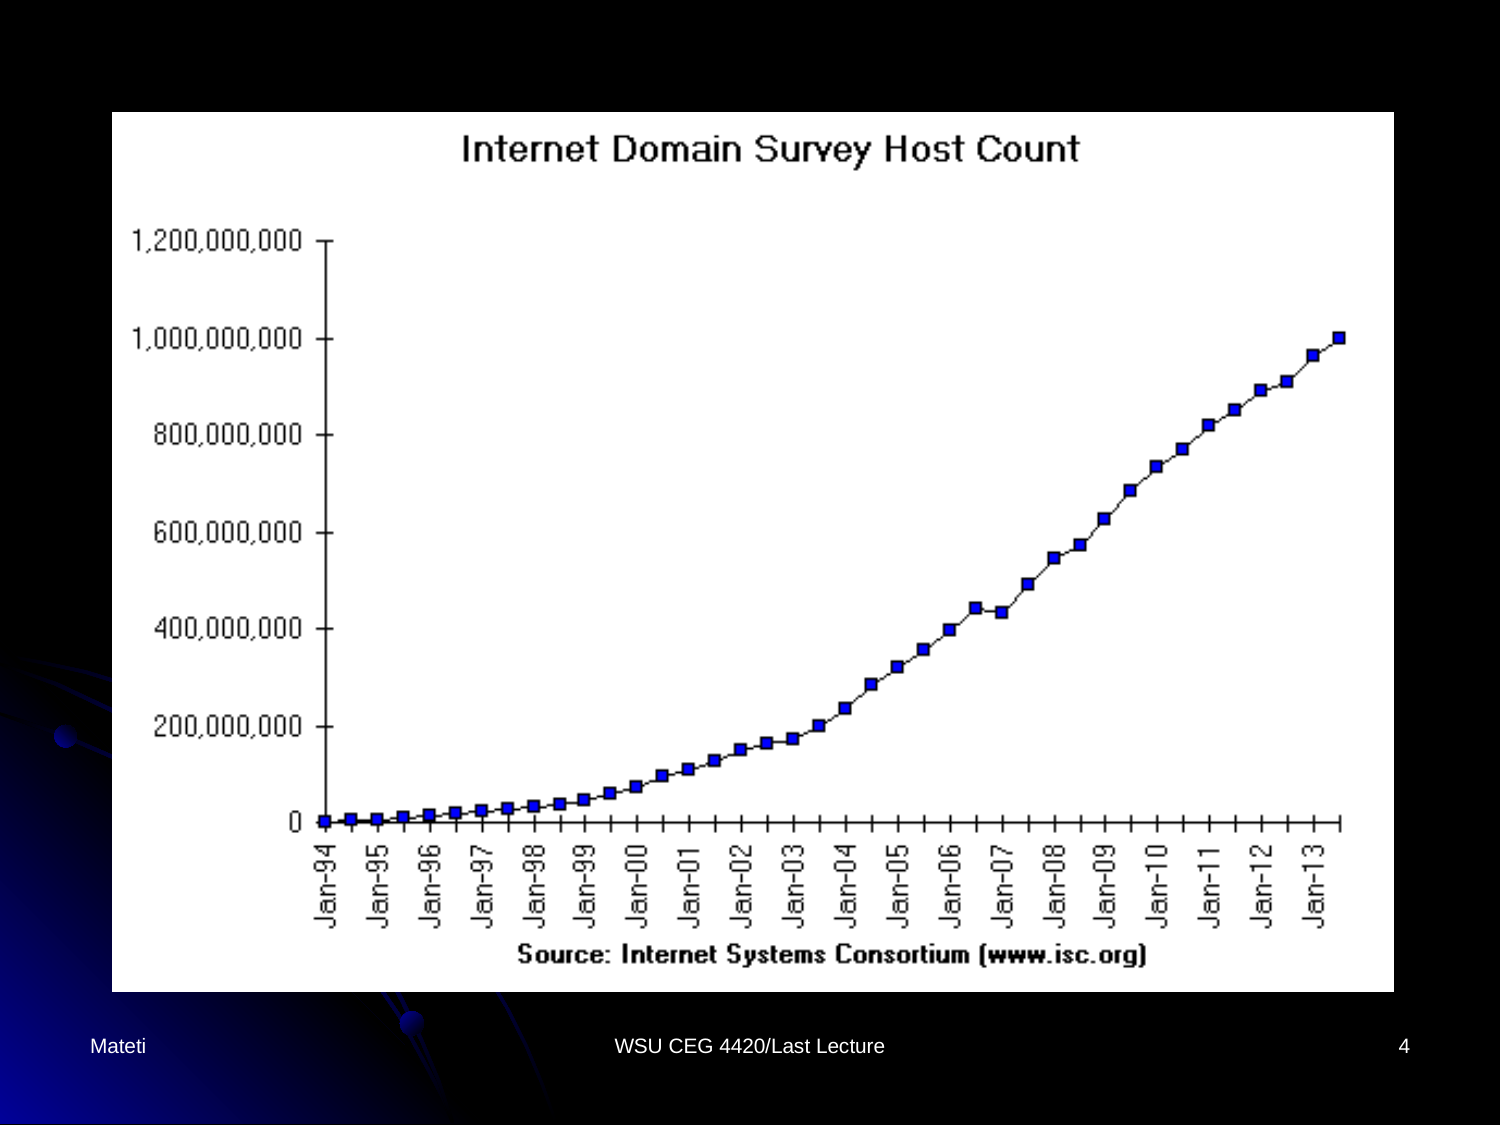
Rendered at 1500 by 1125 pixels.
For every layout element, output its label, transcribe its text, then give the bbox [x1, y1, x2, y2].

slide_number 4 [1074, 1024, 1426, 1101]
footer WSU CEG 4420/Last Lecture [512, 1024, 988, 1101]
slide_number Mateti [74, 1024, 426, 1101]
picture [112, 112, 1394, 992]
